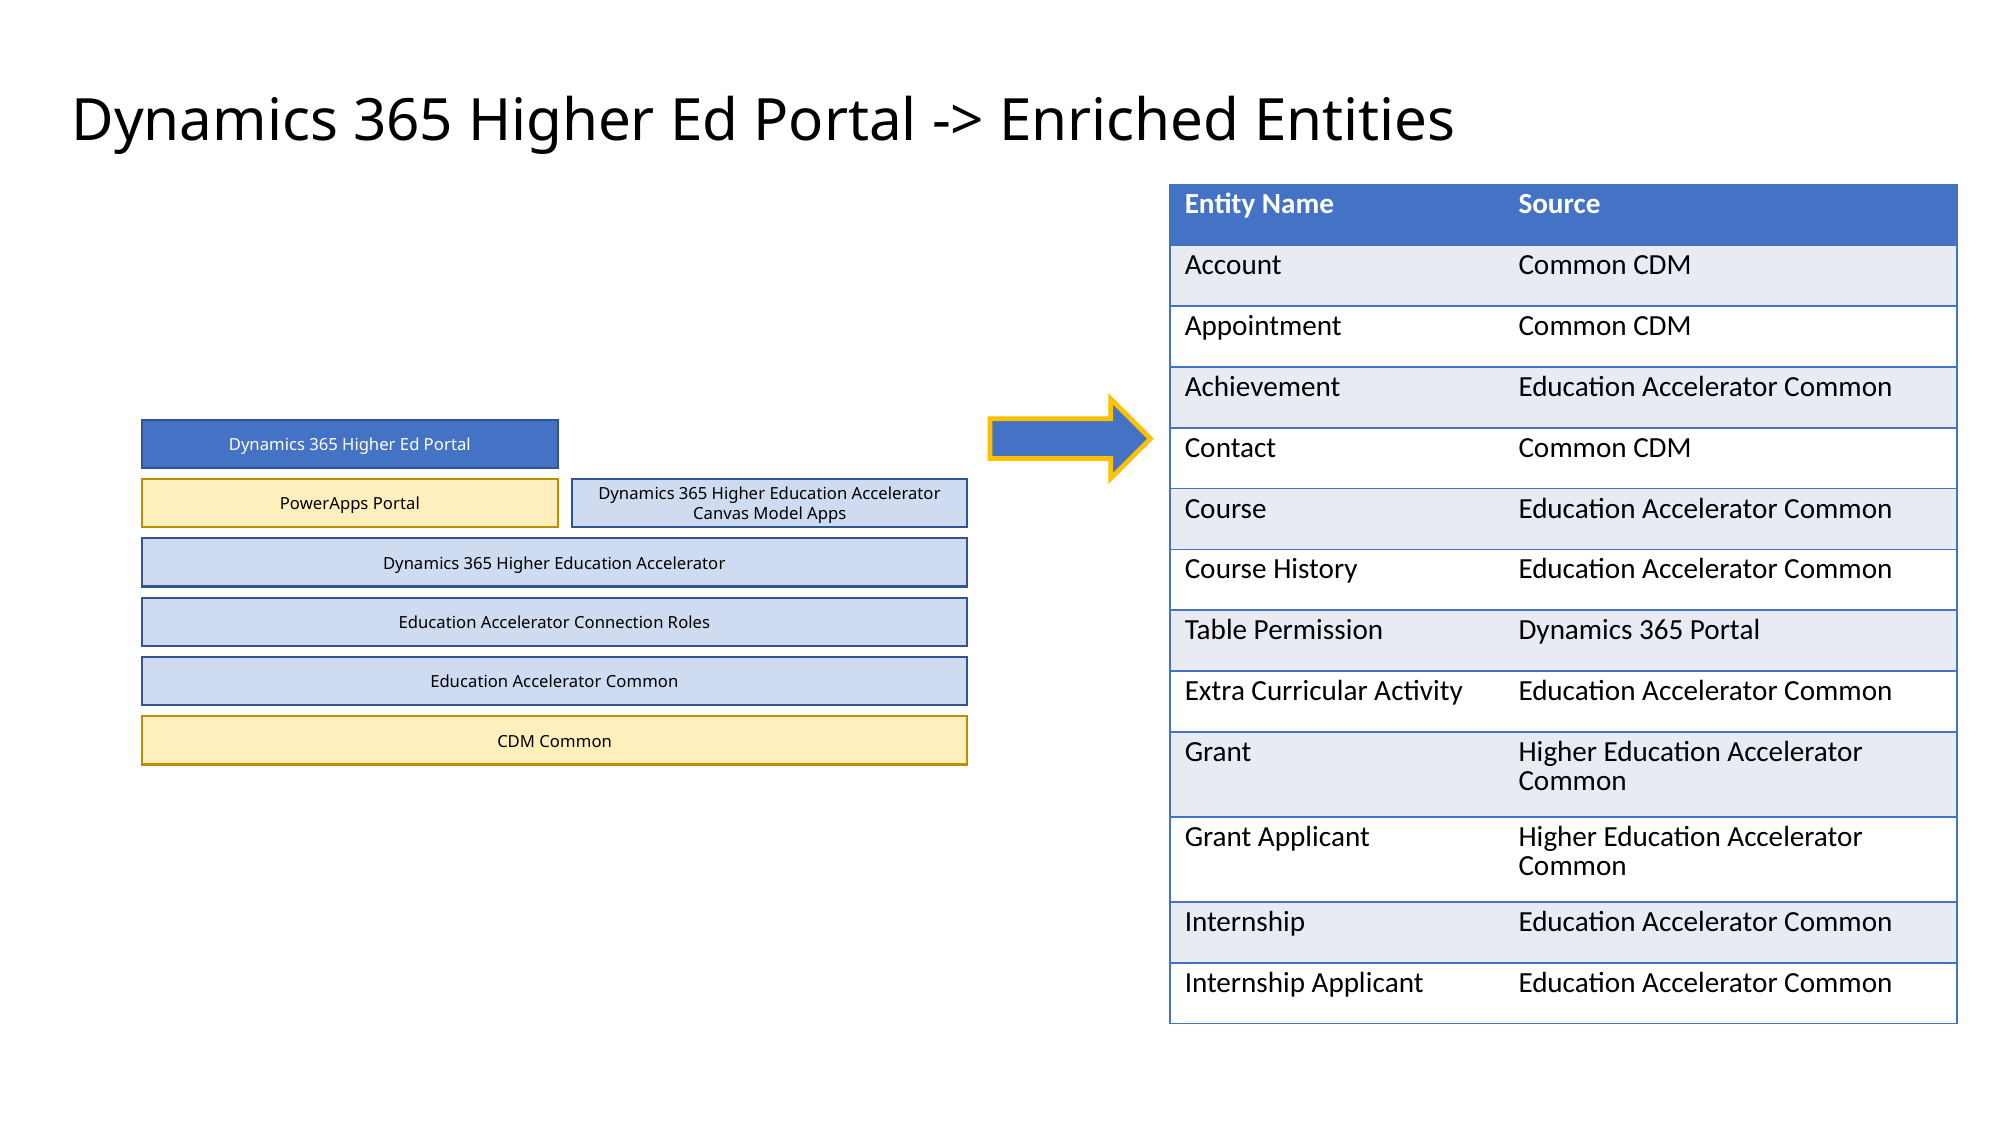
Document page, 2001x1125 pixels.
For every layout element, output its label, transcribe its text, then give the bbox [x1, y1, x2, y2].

table_header Source [1504, 185, 1956, 244]
table_cell Dynamics 365 Portal [1504, 611, 1956, 670]
table_cell Course [1171, 489, 1504, 549]
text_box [141, 419, 968, 765]
table_cell Internship Applicant [1171, 964, 1504, 1023]
table_cell Education Accelerator Common [1504, 964, 1956, 1023]
table_cell Extra Curricular Activity [1171, 672, 1504, 731]
table_cell Education Accelerator Common [1504, 489, 1956, 549]
table_cell Education Accelerator Common [1504, 903, 1956, 962]
table_cell Common CDM [1504, 246, 1956, 305]
text_box Dynamics 365 Higher Ed Portal -> Enriched Entities [57, 75, 1765, 160]
table_cell Grant [1171, 733, 1504, 816]
table_cell Education Accelerator Common [1504, 550, 1956, 609]
table_cell Higher Education Accelerator Common [1504, 818, 1956, 901]
table_cell Common CDM [1504, 429, 1956, 488]
table_cell Table Permission [1171, 611, 1504, 670]
table_cell Education Accelerator Common [1504, 672, 1956, 731]
table_cell Achievement [1171, 368, 1504, 427]
table_cell Internship [1171, 903, 1504, 962]
table_cell Appointment [1171, 307, 1504, 366]
table_cell Common CDM [1504, 307, 1956, 366]
table_cell Account [1171, 246, 1504, 305]
table_cell Course History [1171, 550, 1504, 609]
table_cell Education Accelerator Common [1504, 368, 1956, 427]
table_header Entity Name [1171, 185, 1504, 244]
table_cell Higher Education Accelerator Common [1504, 733, 1956, 816]
table_cell Contact [1171, 429, 1504, 488]
text_box [988, 396, 1152, 481]
table_cell Grant Applicant [1171, 818, 1504, 901]
